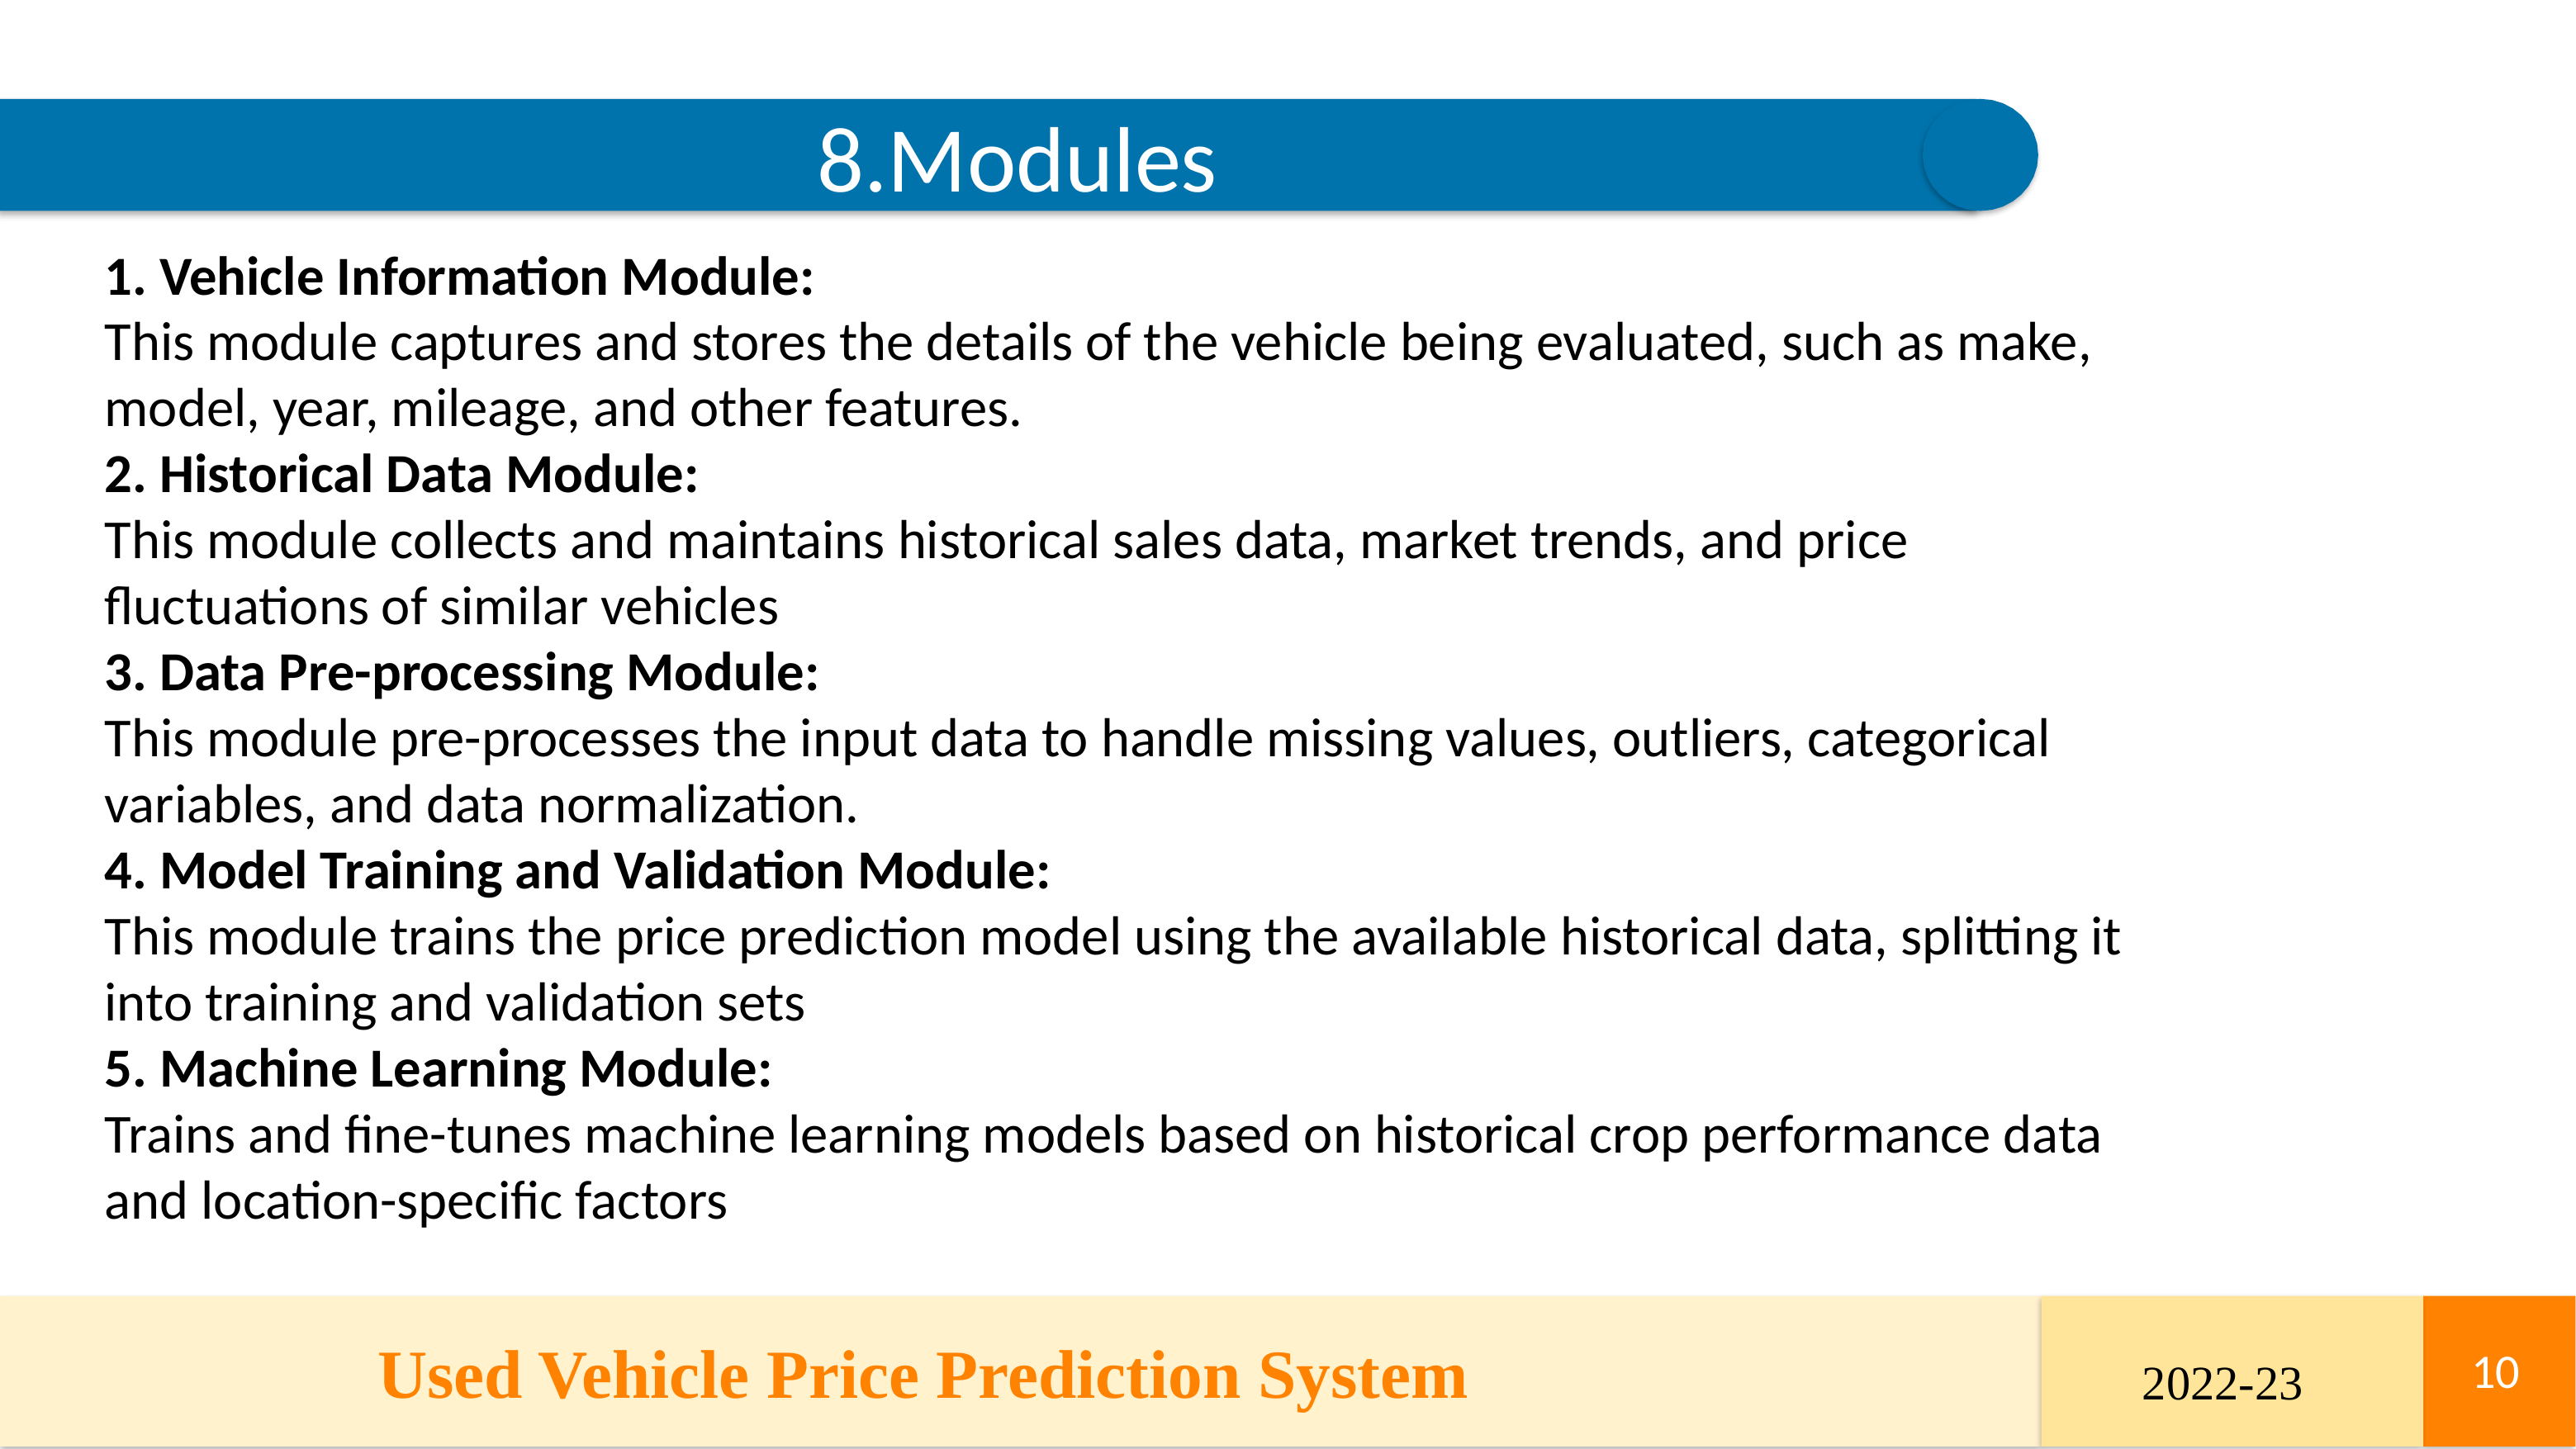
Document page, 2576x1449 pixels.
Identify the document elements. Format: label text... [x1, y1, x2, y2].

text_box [0, 1295, 2576, 1447]
text_box 1. Vehicle Information Module: This module captures and stores the details of the vehicle being evaluated, such as make, model, year, mileage, and other features. 2. Historical Data Module: This module collects and maintains historical sales data, market trends, and price fluctuations of similar vehicles 3. Data Pre-processing Module: This module pre-processes the input data to handle missing values, outliers, categorical variables, and data normalization. 4. Model Training and Validation Module: This module trains the price prediction model using the available historical data, splitting it into training and validation sets 5. Machine Learning Module: Trains and fine-tunes machine learning models based on historical crop performance data and location-specific factors [92, 233, 2196, 1295]
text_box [0, 98, 2039, 211]
